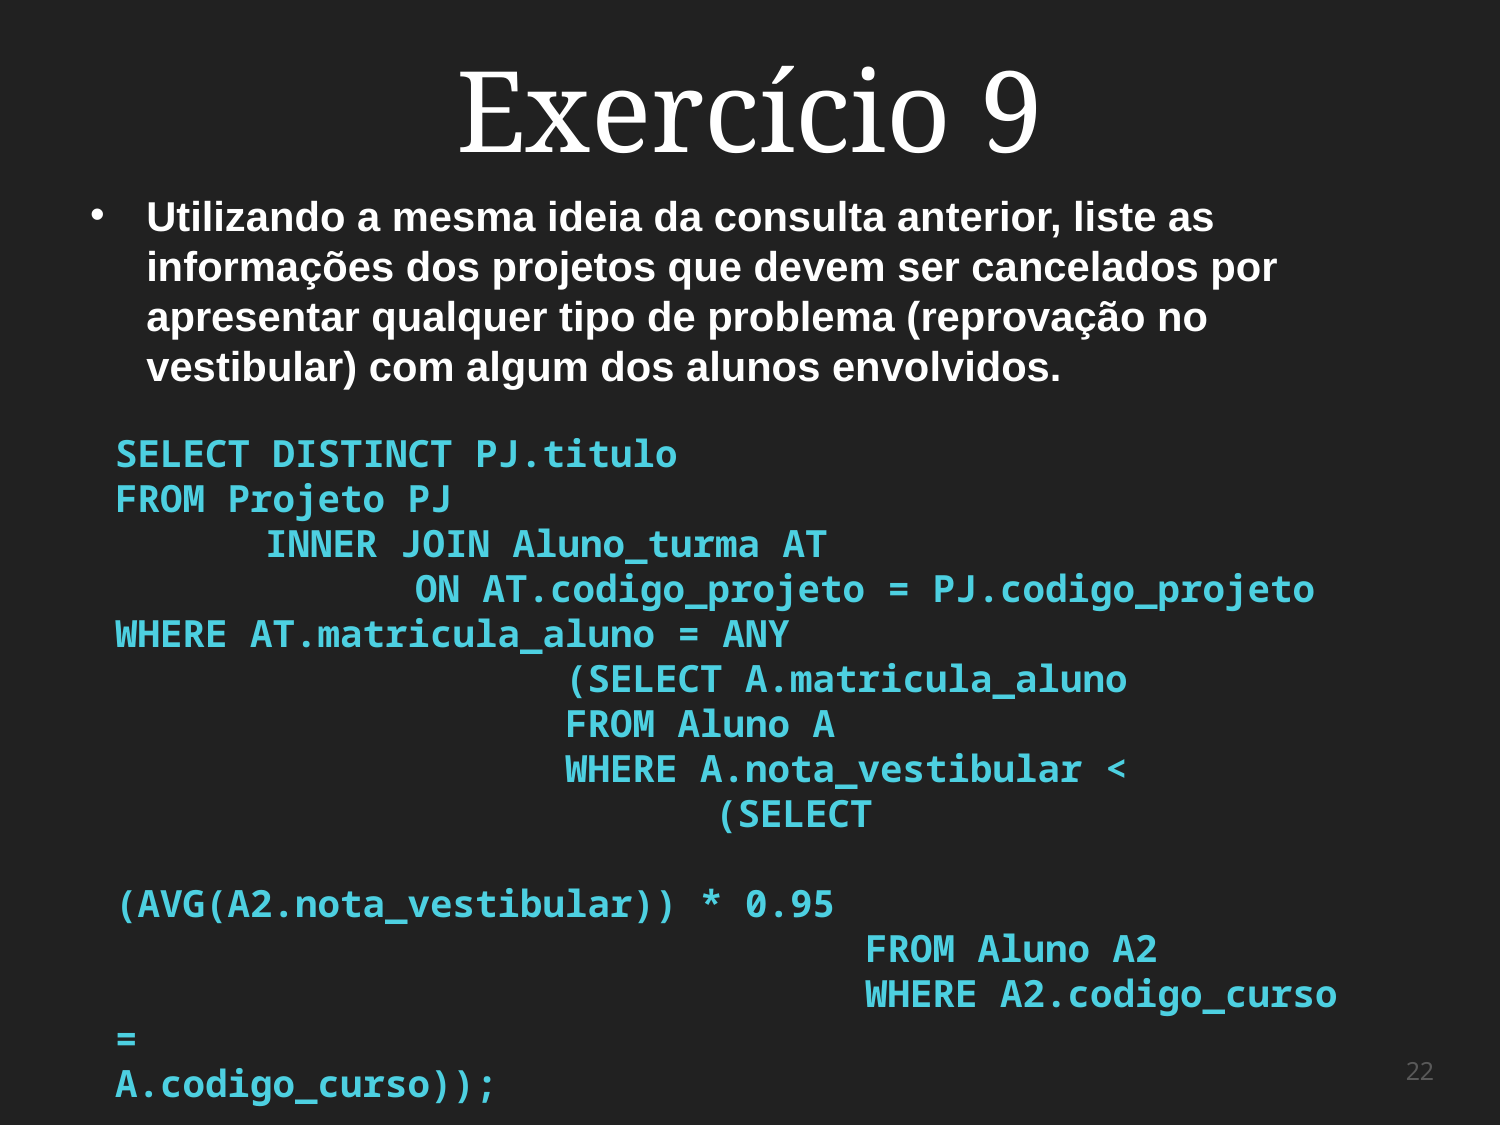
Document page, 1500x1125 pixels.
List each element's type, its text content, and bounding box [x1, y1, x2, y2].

list Utilizando a mesma ideia da consulta anterior, liste as informações dos projetos que devem ser cancelados por apresentar qualquer tipo de problema (reprovação no vestibular) com algum dos alunos envolvidos. [75, 182, 1425, 414]
text_box SELECT DISTINCT PJ.titulo FROM Projeto PJ INNER JOIN Aluno_turma AT ON AT.codigo_projeto = PJ.codigo_projeto WHERE AT.matricula_aluno = ANY (SELECT A.matricula_aluno FROM Aluno A WHERE A.nota_vestibular < (SELECT (AVG(A2.nota_vestibular)) * 0.95 FROM Aluno A2 WHERE A2.codigo_curso = A.codigo_curso)); [100, 422, 1394, 1089]
title Exercício 9 [75, 0, 1425, 182]
slide_number ‹#› [1401, 1042, 1494, 1103]
